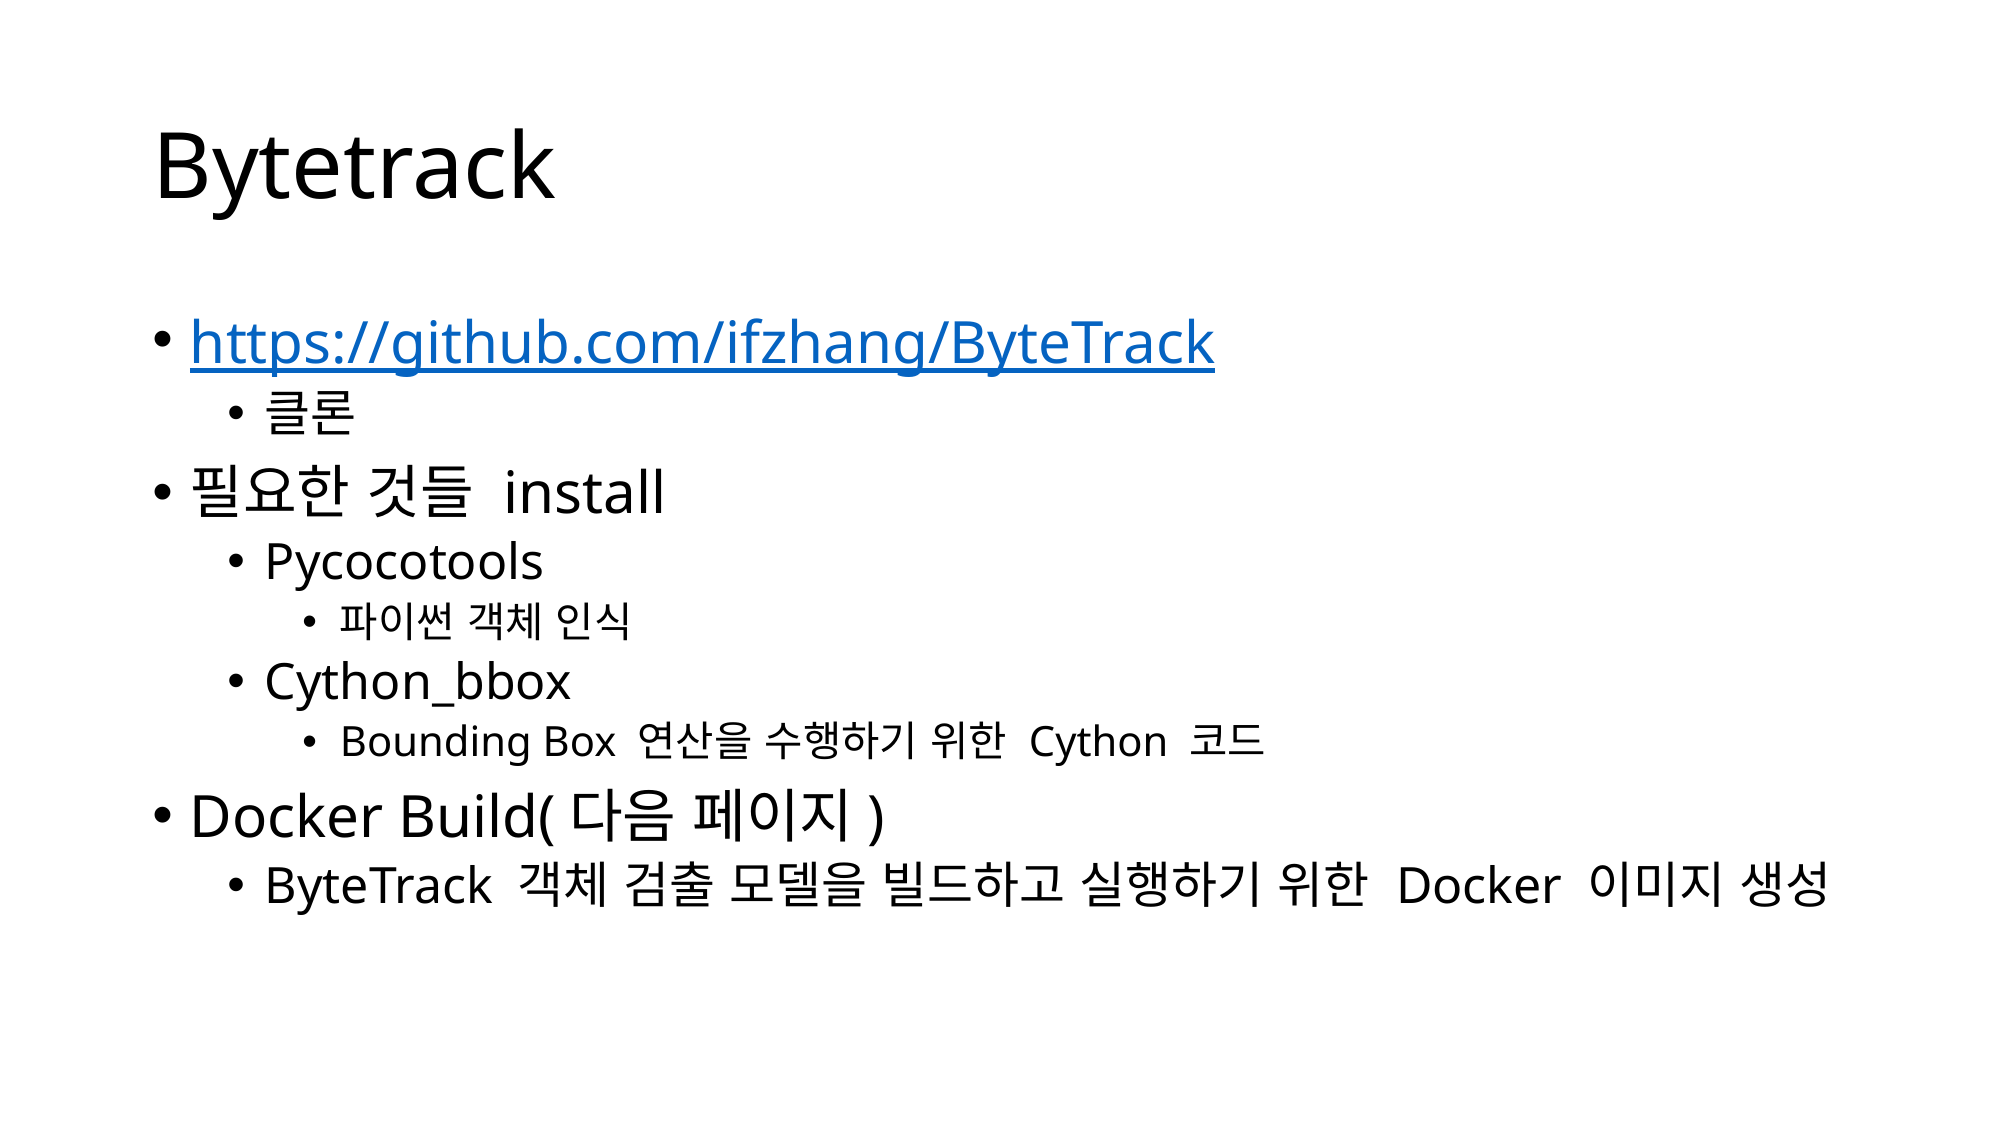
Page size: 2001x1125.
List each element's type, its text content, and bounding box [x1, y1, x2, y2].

title Bytetrack [137, 59, 1863, 278]
list https://github.com/ifzhang/ByteTrack 클론 필요한 것들 install Pycocotools 파이썬 객체 인식 Cython_bbox Bounding Box 연산을 수행하기 위한 Cython 코드 Docker Build(다음 페이지) ByteTrack 객체 검출 모델을 빌드하고 실행하기 위한 Docker 이미지 생성 [137, 299, 1947, 1014]
